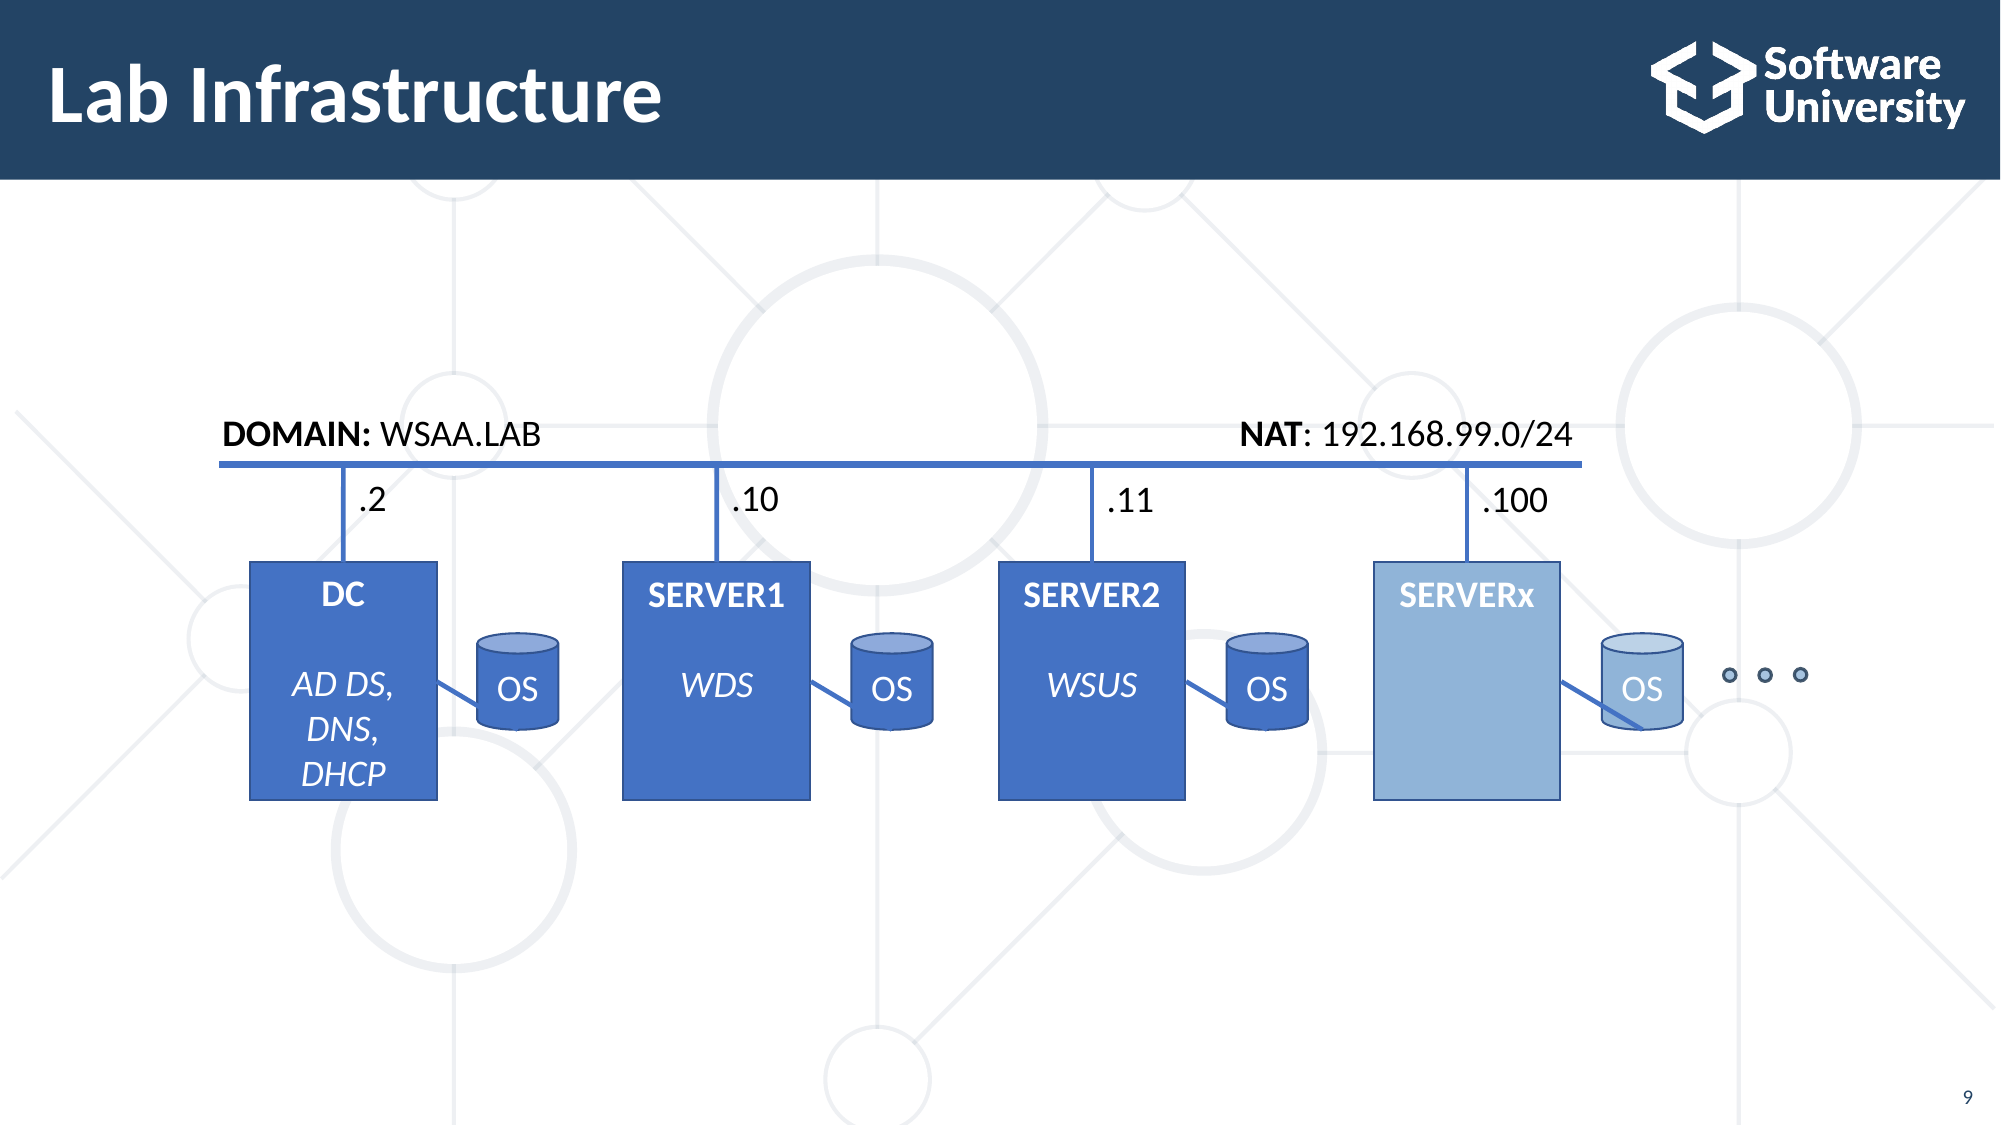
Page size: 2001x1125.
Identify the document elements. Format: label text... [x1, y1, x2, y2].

slide_number 9 [1927, 1067, 1989, 1117]
text_box SERVERx [1373, 562, 1561, 801]
text_box .11 [1096, 473, 1170, 528]
text_box DC AD DS, DNS, DHCP [249, 562, 437, 801]
text_box [1756, 666, 1774, 684]
text_box .100 [1471, 473, 1564, 528]
text_box [1792, 666, 1809, 684]
text_box SERVER2 WSUS [998, 562, 1186, 801]
text_box OS [477, 633, 559, 730]
text_box DOMAIN: WSAA.LAB [207, 401, 557, 462]
text_box .2 [348, 473, 402, 527]
text_box OS [1601, 633, 1683, 730]
title Lab Infrastructure [31, 16, 1625, 162]
text_box OS [1226, 633, 1308, 730]
picture [1651, 41, 1966, 134]
text_box NAT: 192.168.99.0/24 [1224, 401, 1589, 462]
text_box [1721, 666, 1739, 684]
text_box SERVER1 WDS [623, 562, 811, 801]
text_box OS [851, 633, 933, 730]
text_box .10 [722, 473, 794, 527]
